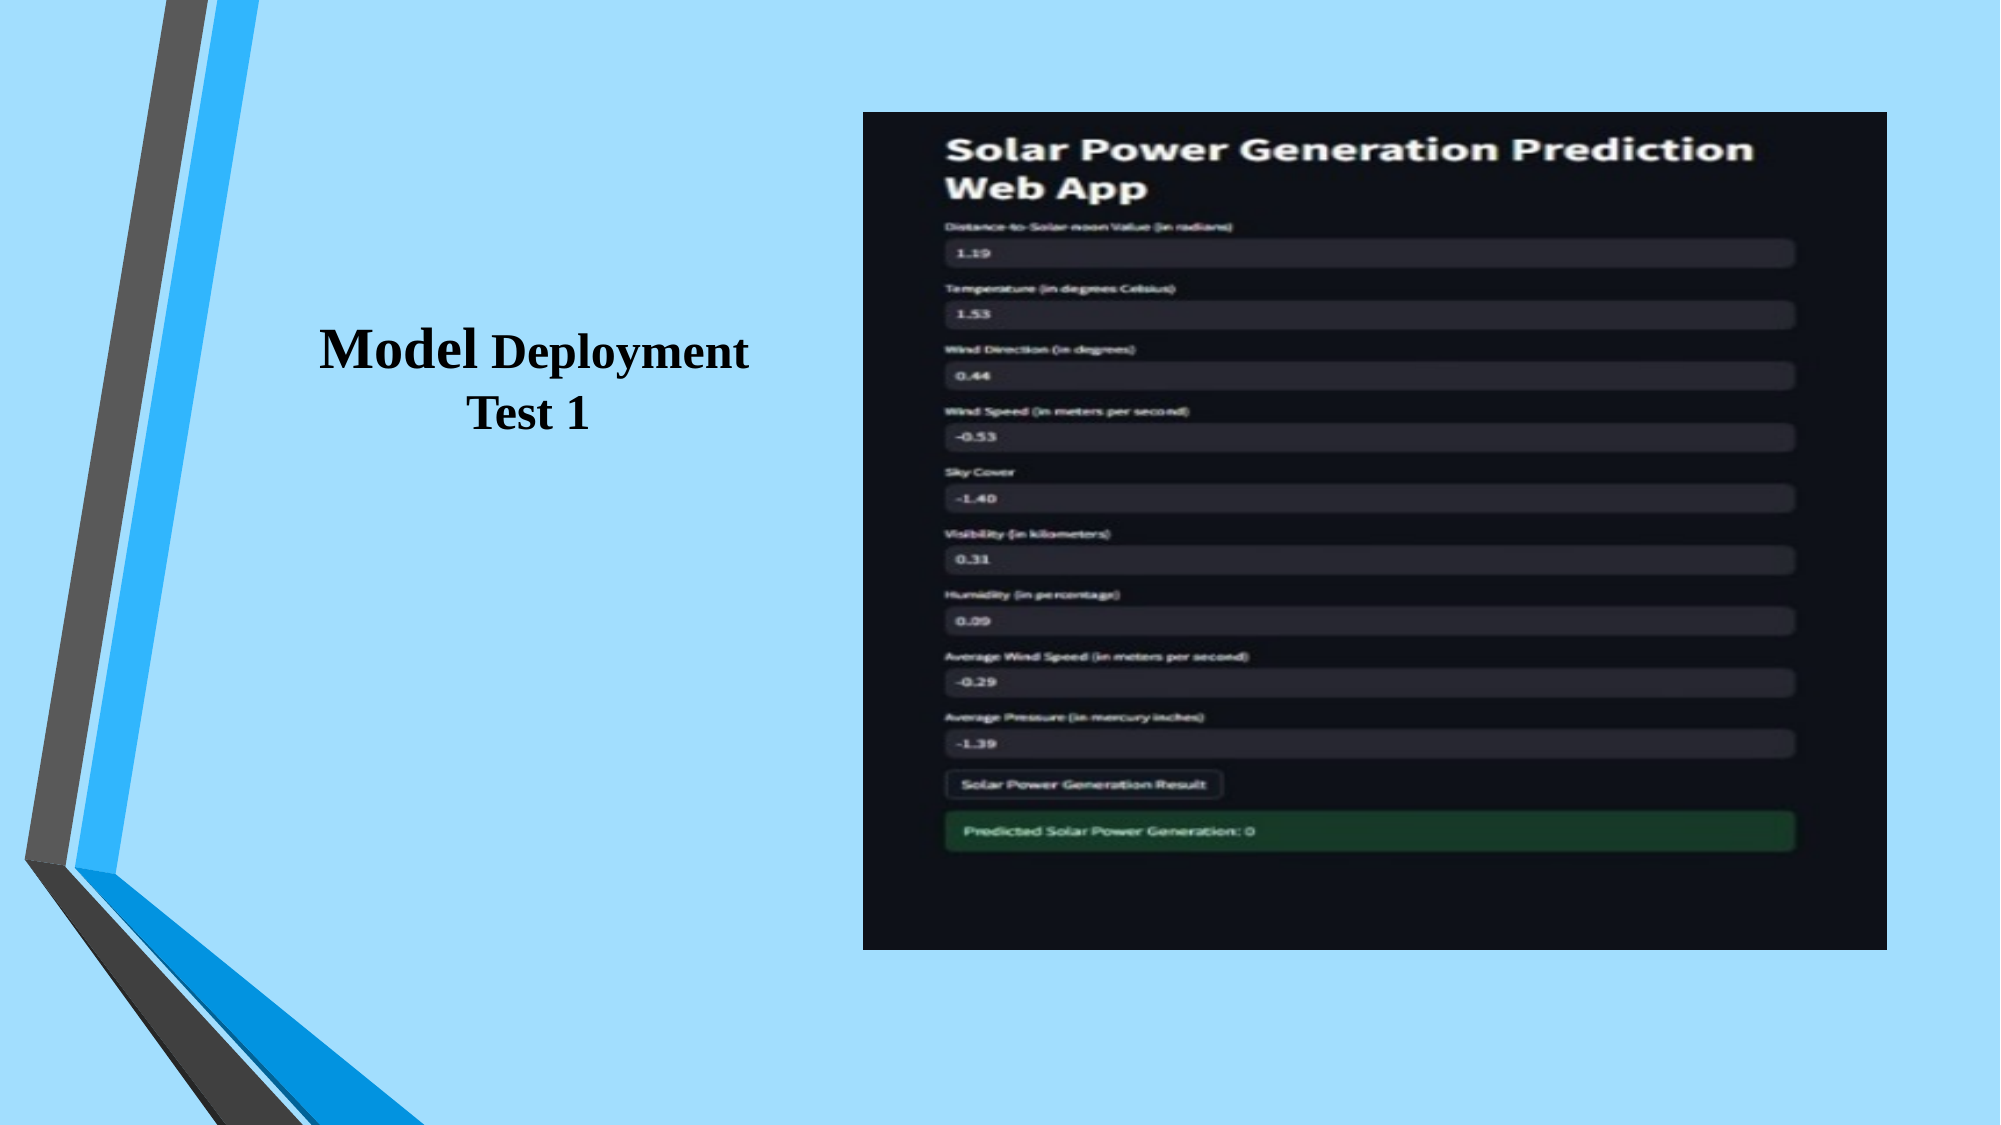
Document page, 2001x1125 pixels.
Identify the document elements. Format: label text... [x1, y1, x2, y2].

title Model Deployment Test 1 [243, 262, 826, 488]
picture [862, 112, 1888, 951]
